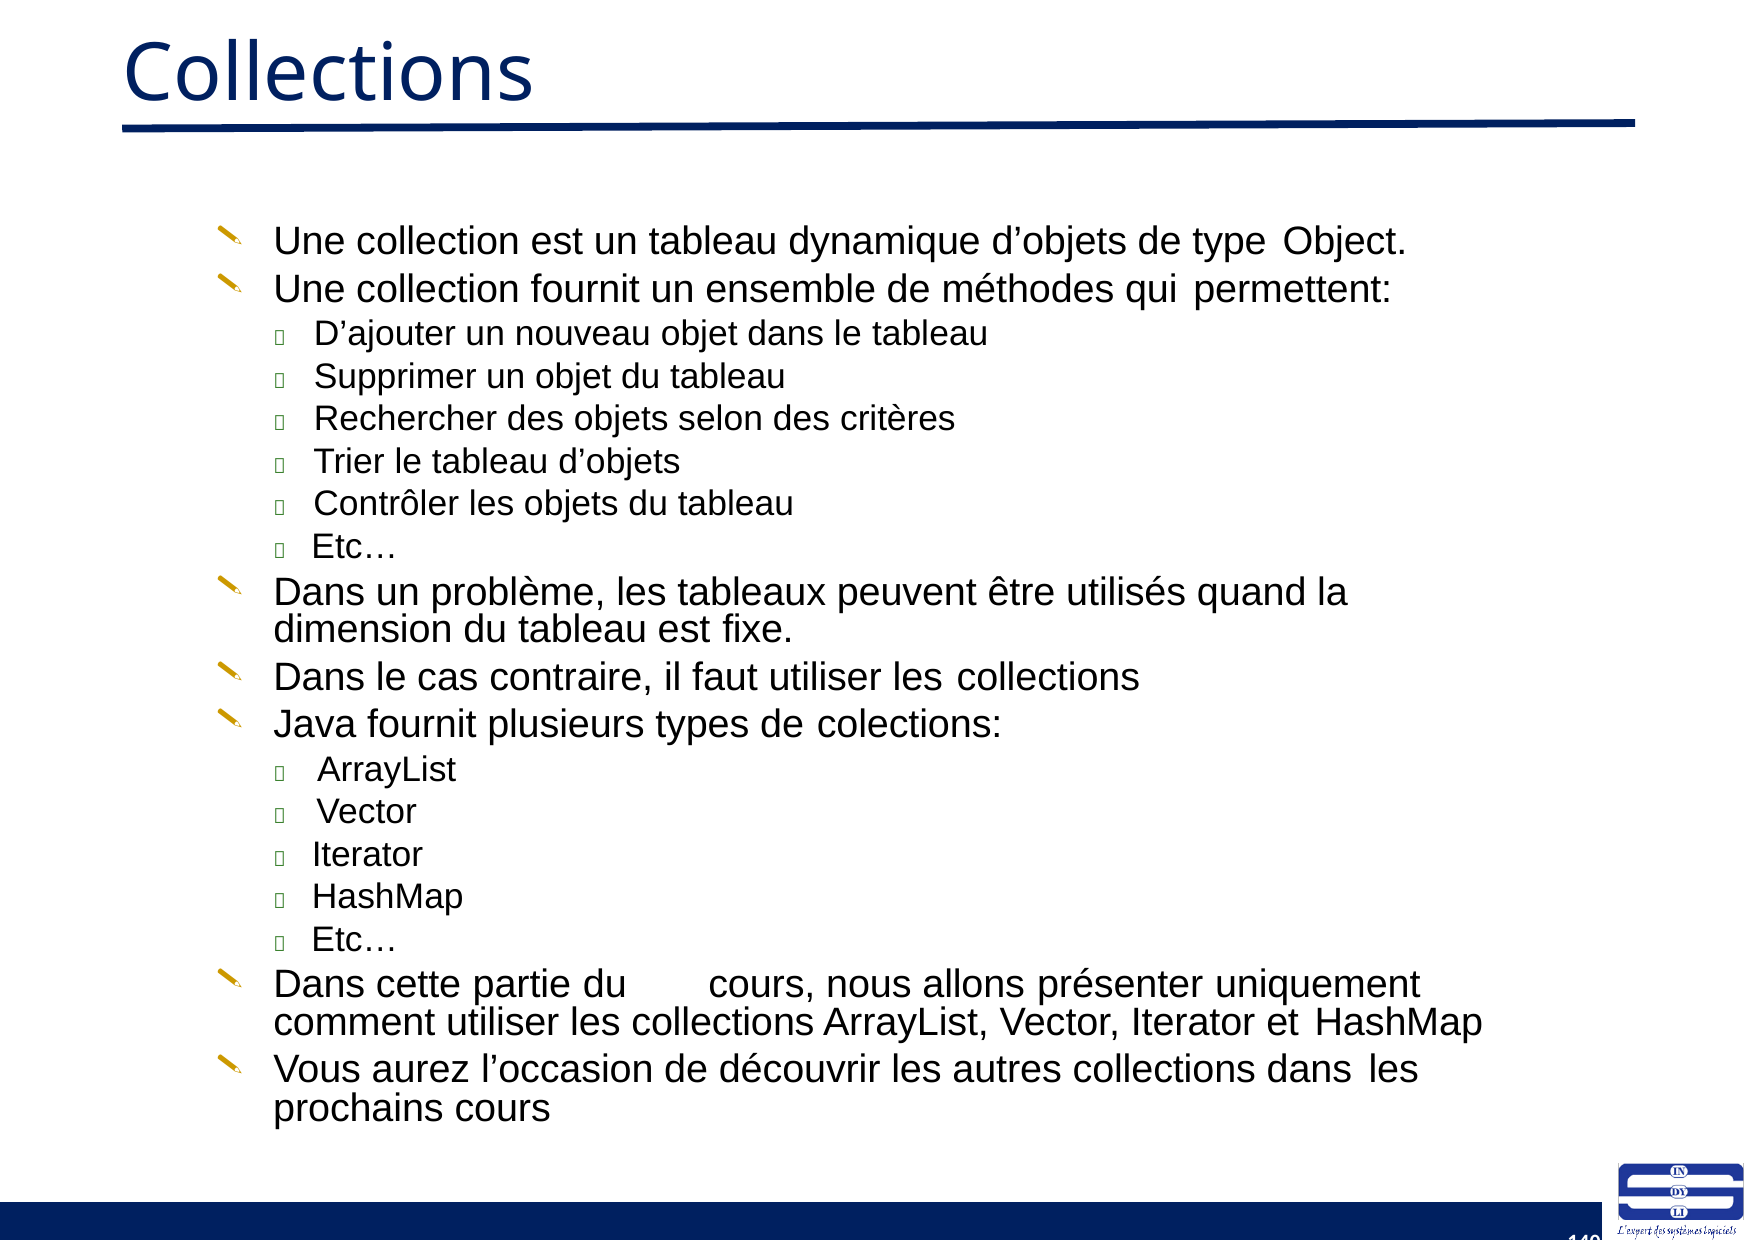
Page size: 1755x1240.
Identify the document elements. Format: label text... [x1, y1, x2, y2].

slide_number 140 [1206, 844, 1601, 1240]
title Collections [120, 0, 1634, 172]
text_box Une collection est un tableau dynamique d’objets de type Object. Une collection fournit un ensemble de méthodes qui permettent:  D’ajouter un nouveau objet dans le tableau  Supprimer un objet du tableau  Rechercher des objets selon des critères  Trier le tableau d’objets  Contrôler les objets du tableau  Etc… Dans un problème, les tableaux peuvent être utilisés quand la dimension du tableau est fixe. Dans le cas contraire, il faut utiliser les collections Java fournit plusieurs types de colections:  ArrayList  Vector  Iterator  HashMap  Etc… Dans cette partie du cours, nous allons présenter uniquement comment utiliser les collections ArrayList, Vector, Iterator et HashMap Vous aurez l’occasion de découvrir les autres collections dans les [214, 215, 1499, 1091]
picture [1610, 1163, 1755, 1240]
text_box prochains cours [271, 1088, 555, 1130]
